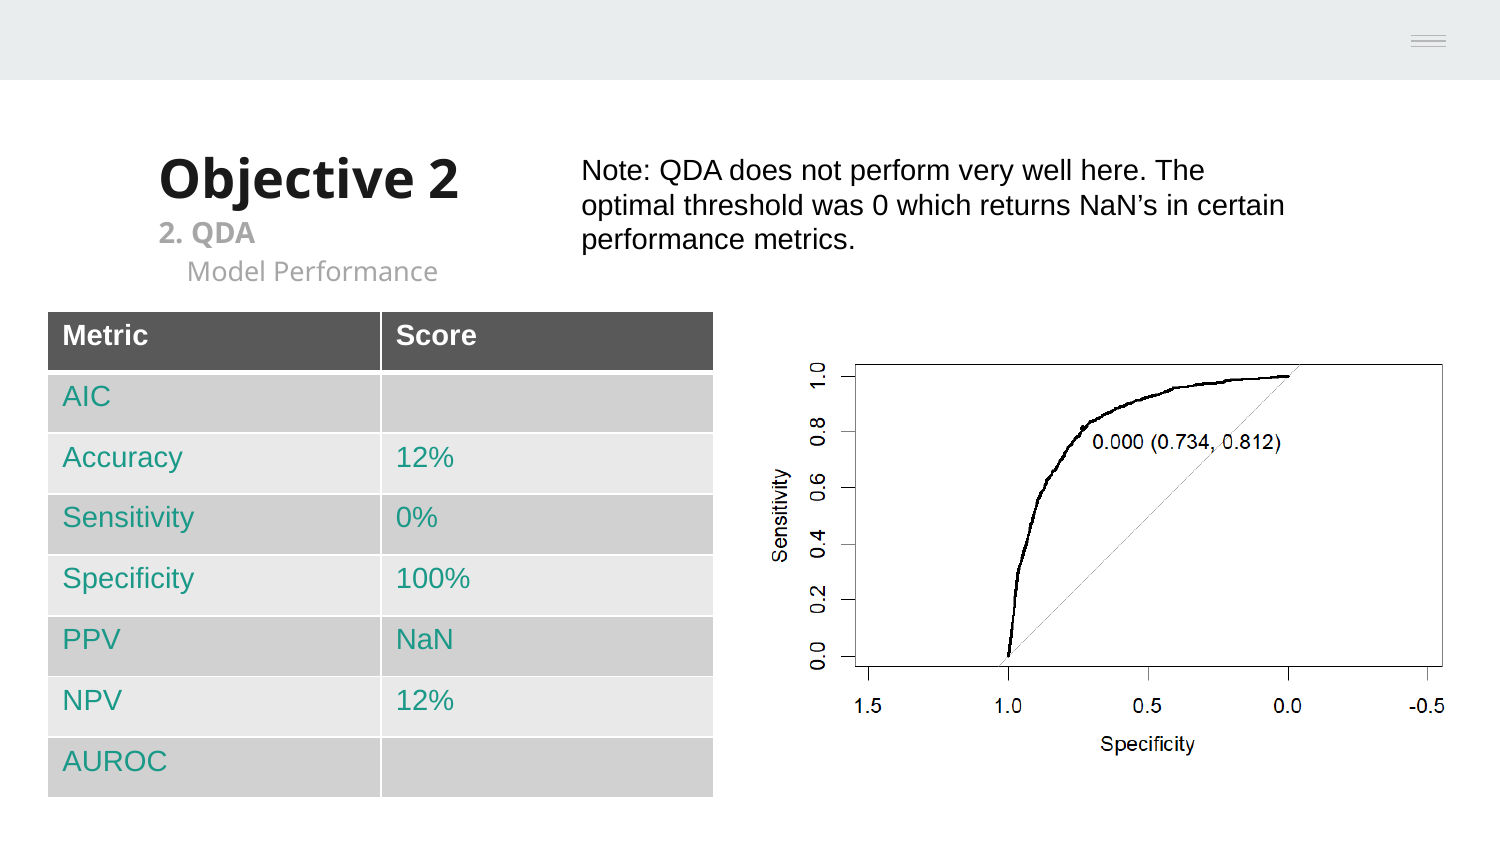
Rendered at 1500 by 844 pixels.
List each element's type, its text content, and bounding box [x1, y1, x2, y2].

table_cell [382, 375, 713, 432]
table_cell Specificity [48, 556, 380, 615]
picture [749, 311, 1495, 772]
table_cell 0% [382, 495, 713, 554]
table_cell 12% [382, 434, 713, 493]
table_cell NaN [382, 617, 713, 676]
text_box Note: QDA does not perform very well here. The optimal threshold was 0 which returns NaN’s in certain performance metrics. [566, 143, 1317, 263]
table_header Score [382, 312, 713, 370]
table_cell NPV [48, 677, 380, 736]
table_cell AIC [48, 375, 380, 432]
list Objective 2 2. QDA Model Performance [119, 119, 1381, 289]
table_cell Sensitivity [48, 495, 380, 554]
table_cell Accuracy [48, 434, 380, 493]
table_header Metric [48, 312, 380, 370]
table_cell PPV [48, 617, 380, 676]
table_cell 100% [382, 556, 713, 615]
table_cell AUROC [48, 738, 380, 797]
table_cell 12% [382, 677, 713, 736]
table_cell [382, 738, 713, 797]
